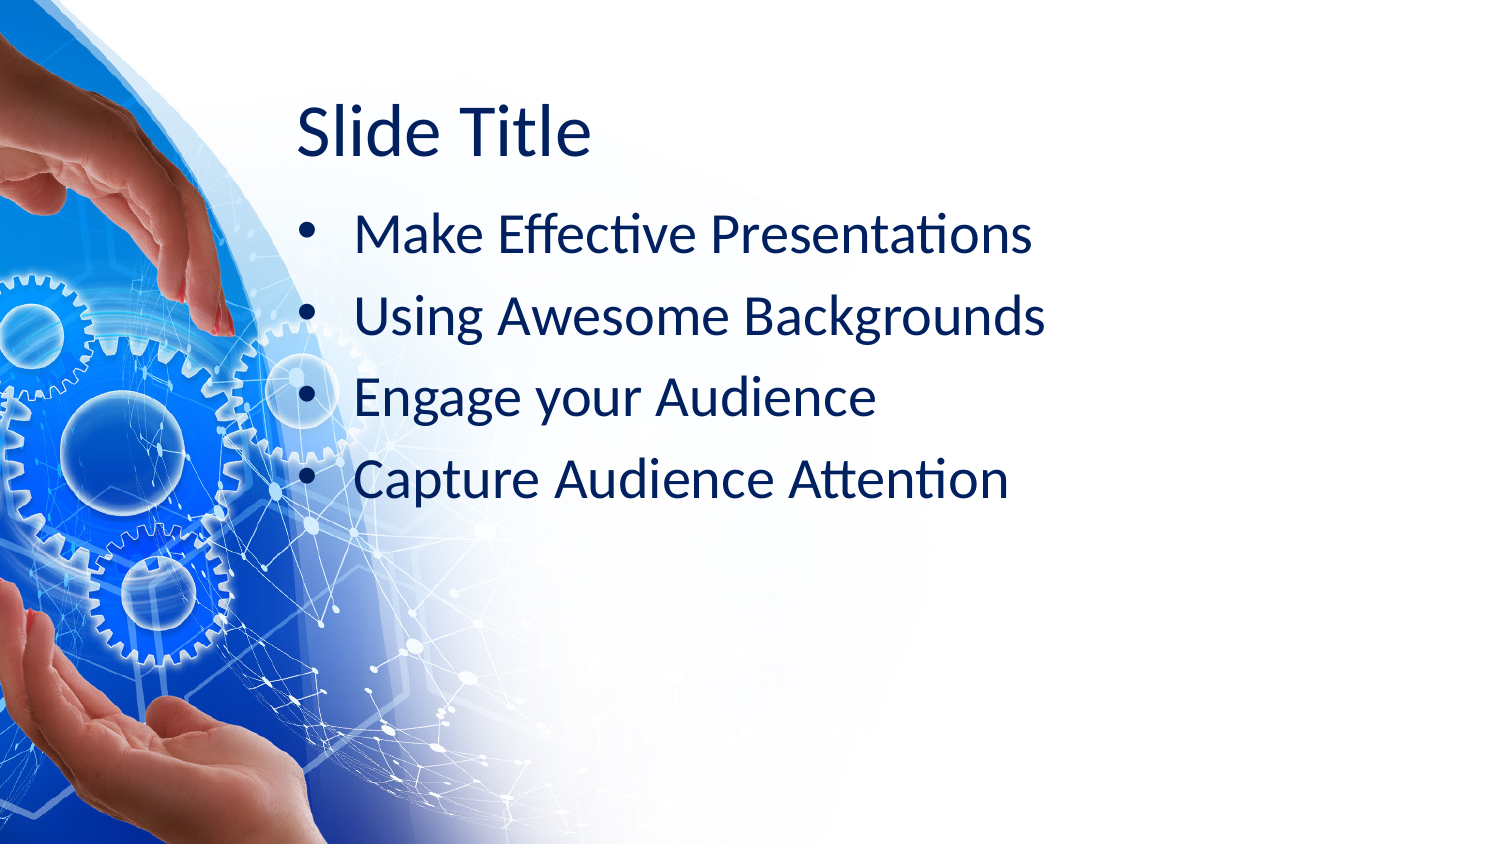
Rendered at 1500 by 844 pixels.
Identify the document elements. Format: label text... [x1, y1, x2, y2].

title Slide Title [281, 66, 1420, 186]
list Make Effective Presentations Using Awesome Backgrounds Engage your Audience Capture Audience Attention [281, 187, 1424, 770]
picture [0, 0, 1500, 844]
